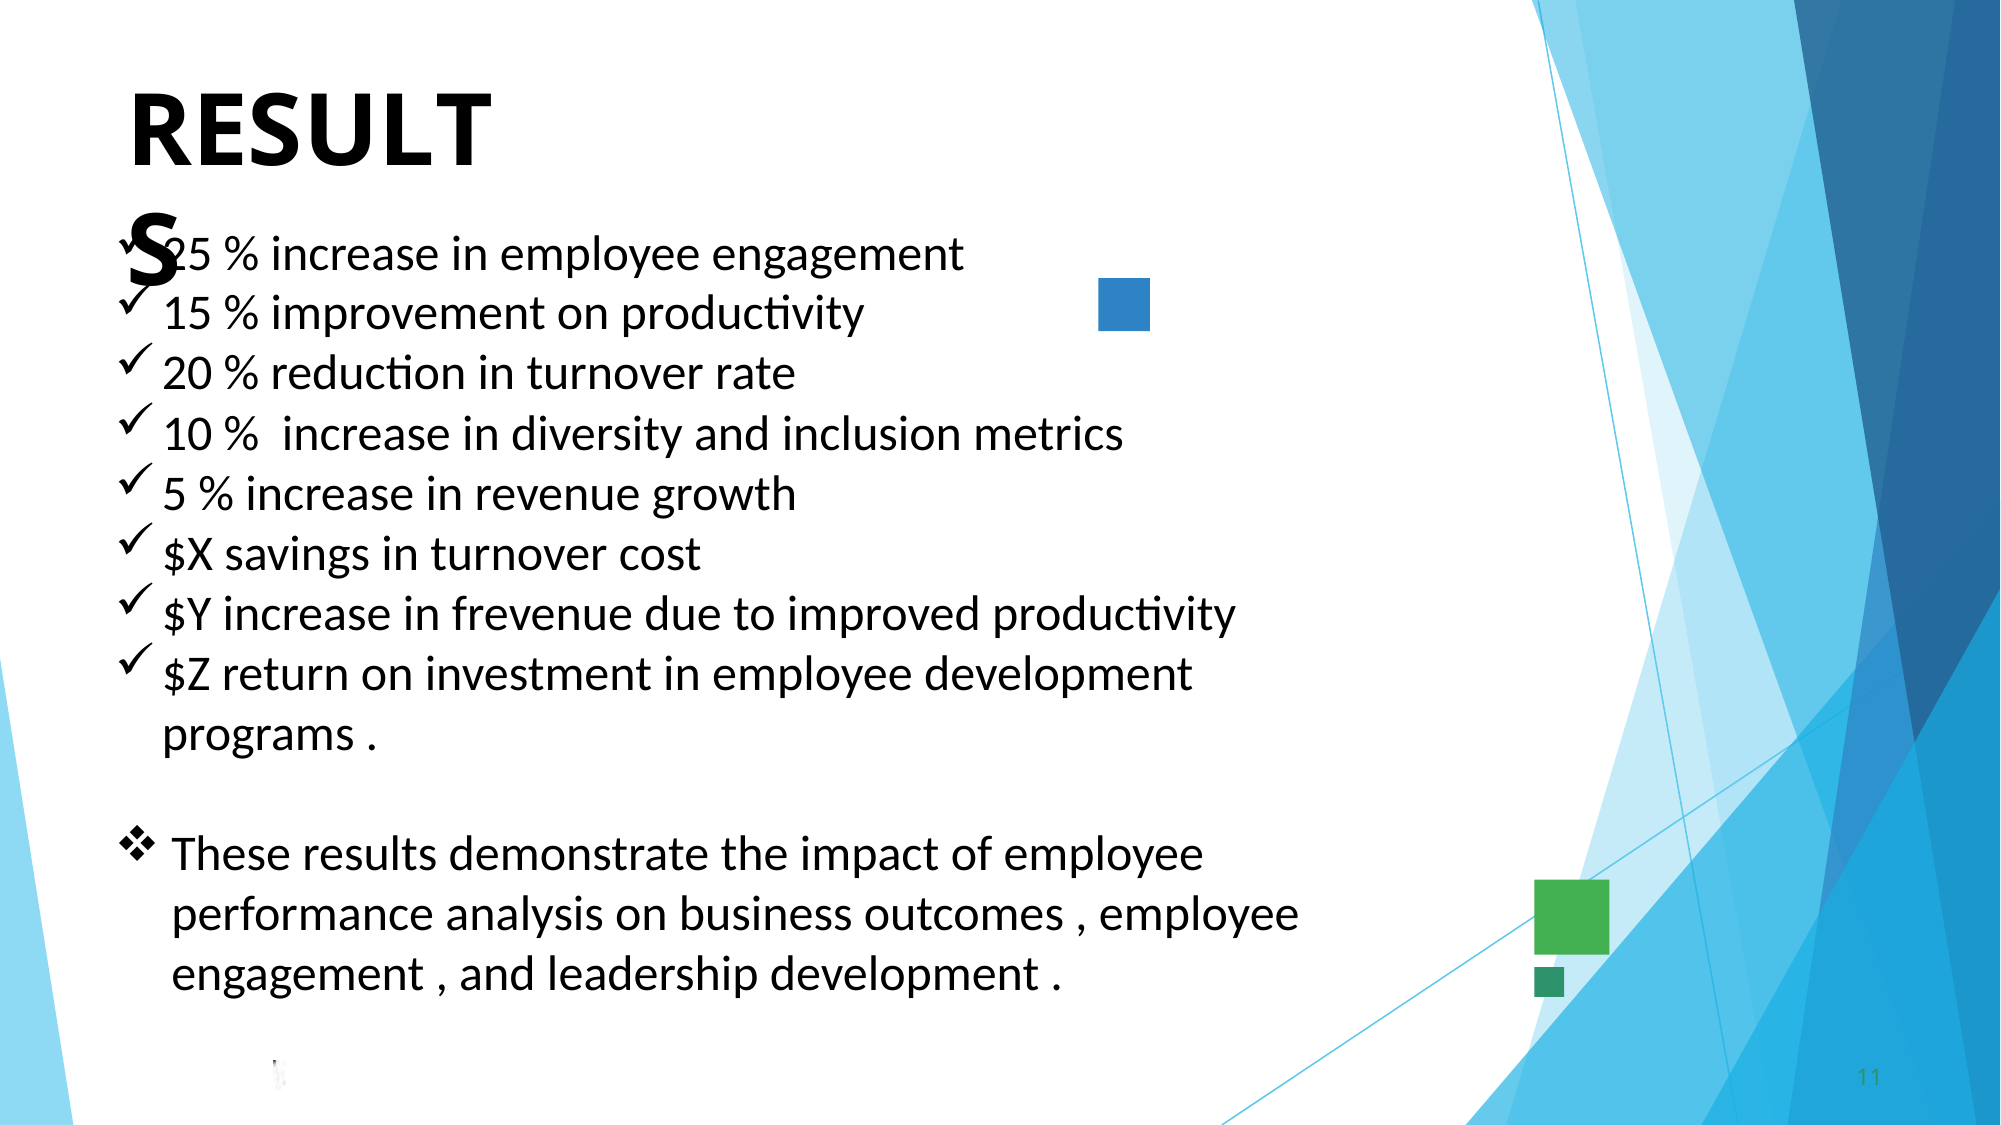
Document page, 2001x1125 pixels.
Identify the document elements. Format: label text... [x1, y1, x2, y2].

text_box 11 [1849, 1061, 1888, 1095]
text_box 25 % increase in employee engagement 15 % improvement on productivity 20 % reduction in turnover rate 10 % increase in diversity and inclusion metrics 5 % increase in revenue growth $X savings in turnover cost $Y increase in frevenue due to improved productivity $Z return on investment in employee development programs . These results demonstrate the impact of employee performance analysis on business outcomes , employee engagement , and leadership development . [99, 212, 1363, 1008]
text_box [1534, 879, 1610, 955]
title RESULTS [123, 62, 525, 212]
text_box [1534, 967, 1565, 997]
picture [273, 1060, 286, 1090]
